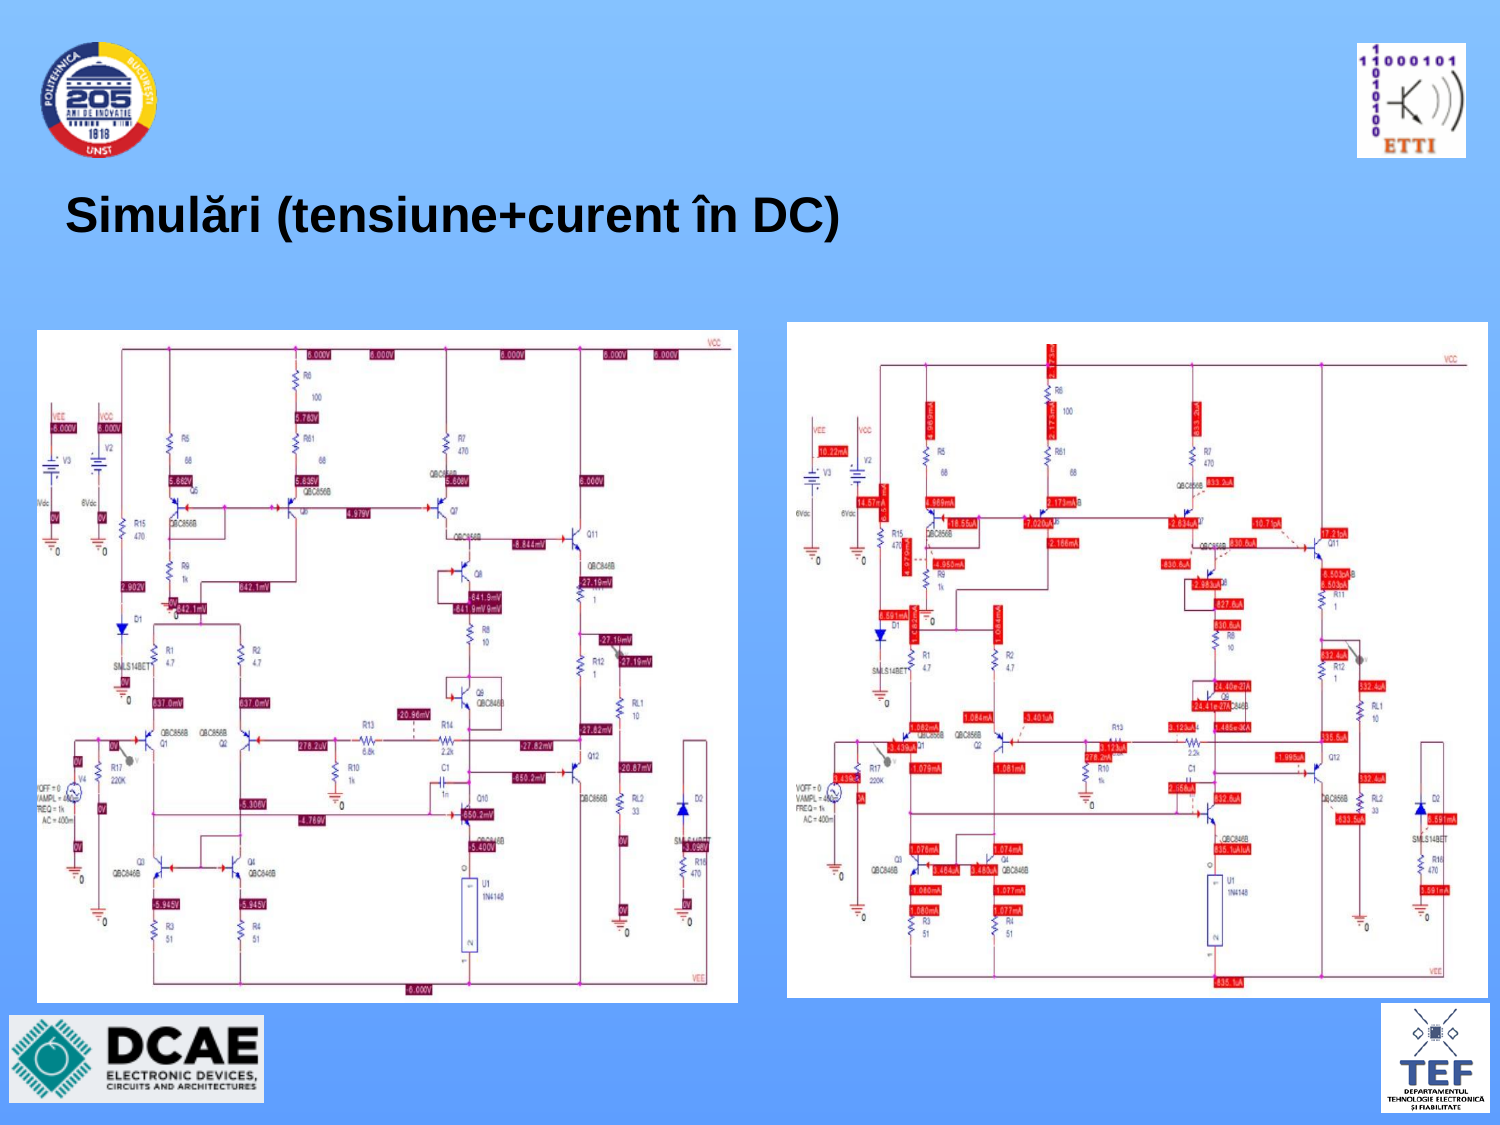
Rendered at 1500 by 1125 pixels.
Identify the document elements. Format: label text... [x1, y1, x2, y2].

picture [1357, 43, 1466, 158]
text_box [37, 249, 1438, 1063]
title Simulări (tensiune+curent în DC) [49, 174, 1326, 249]
picture [34, 42, 167, 158]
picture [37, 329, 738, 1004]
picture [9, 1015, 264, 1103]
picture [787, 322, 1488, 998]
picture [1381, 1003, 1490, 1113]
